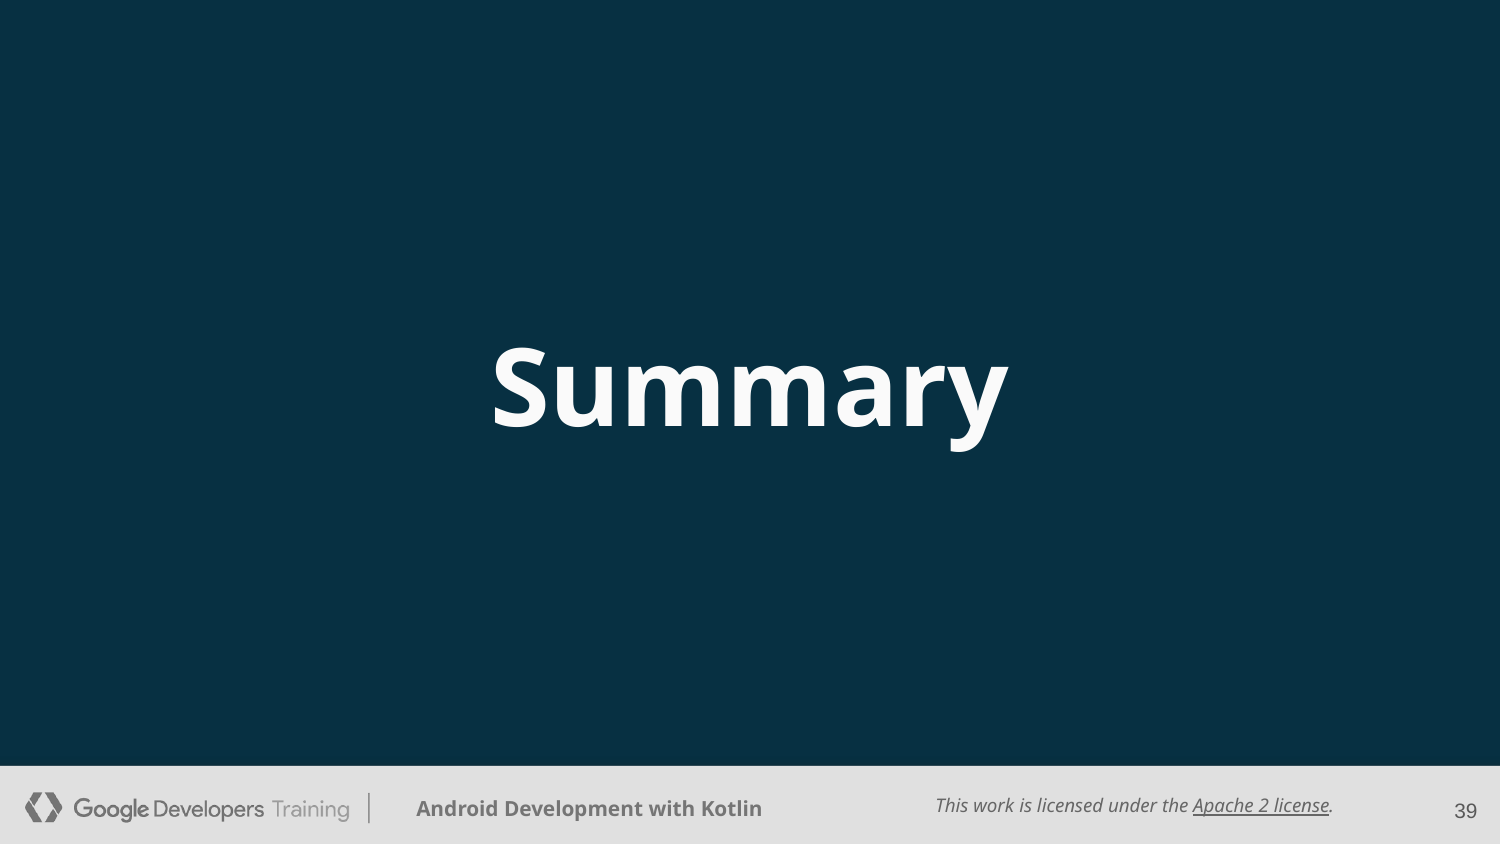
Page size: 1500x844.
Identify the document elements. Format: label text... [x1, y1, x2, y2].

slide_number ‹#› [1402, 777, 1493, 842]
text_box Summary [51, 0, 1449, 766]
picture [0, 0, 1500, 844]
